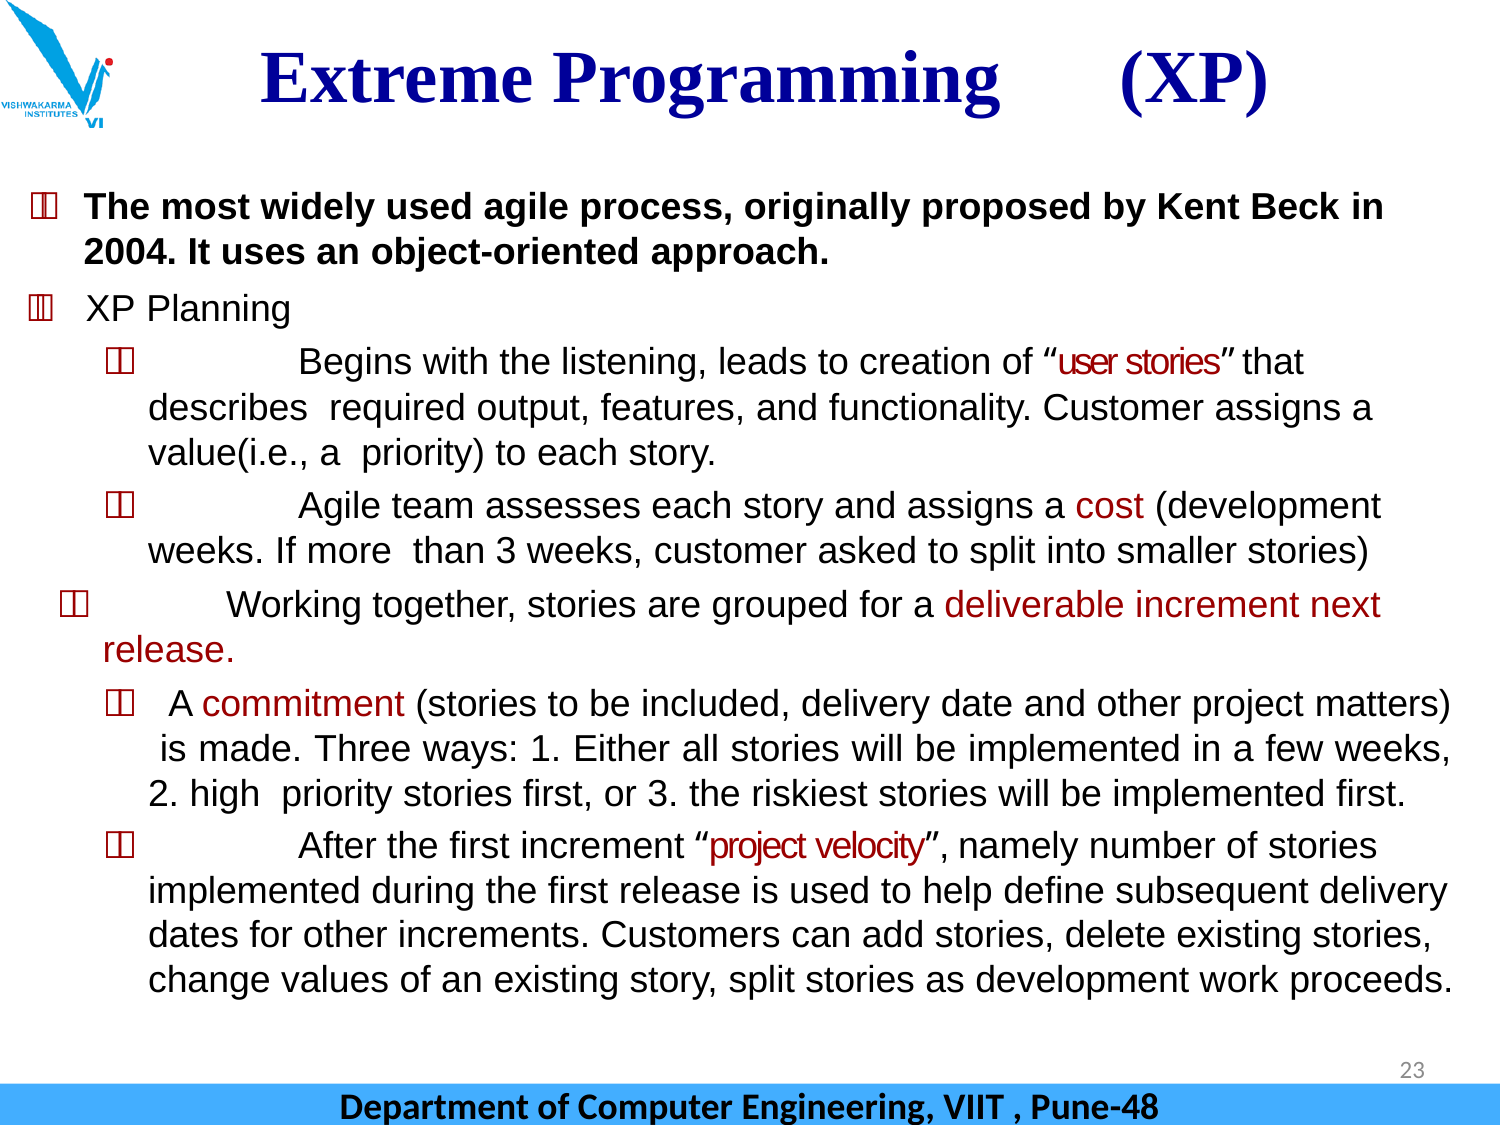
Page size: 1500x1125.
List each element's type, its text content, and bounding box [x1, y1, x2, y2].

slide_number 23 [1074, 1002, 1425, 1082]
text_box  The most widely used agile process, originally proposed by Kent Beck in 2004. It uses an object-oriented approach.  XP Planning  Begins with the listening, leads to creation of “user stories” that describes required output, features, and functionality. Customer assigns a value(i.e., a priority) to each story.  Agile team assesses each story and assigns a cost (development weeks. If more than 3 weeks, customer asked to split into smaller stories)  Working together, stories are grouped for a deliverable increment next release.  A commitment (stories to be included, delivery date and other project matters) is made. Three ways: 1. Either all stories will be implemented in a few weeks, 2. high priority stories first, or 3. the riskiest stories will be implemented first.  After the first increment “project velocity”, namely number of stories implemented during the first release is used to help define subsequent delivery dates for other increments. Customers can add stories, delete existing stories, change values of an existing story, split stories as development work proceeds. [25, 180, 1464, 1002]
picture [0, 0, 121, 135]
title Extreme Programming (XP) [249, 0, 1278, 167]
text_box Department of Computer Engineering, VIIT , Pune-48 [0, 1082, 1500, 1125]
